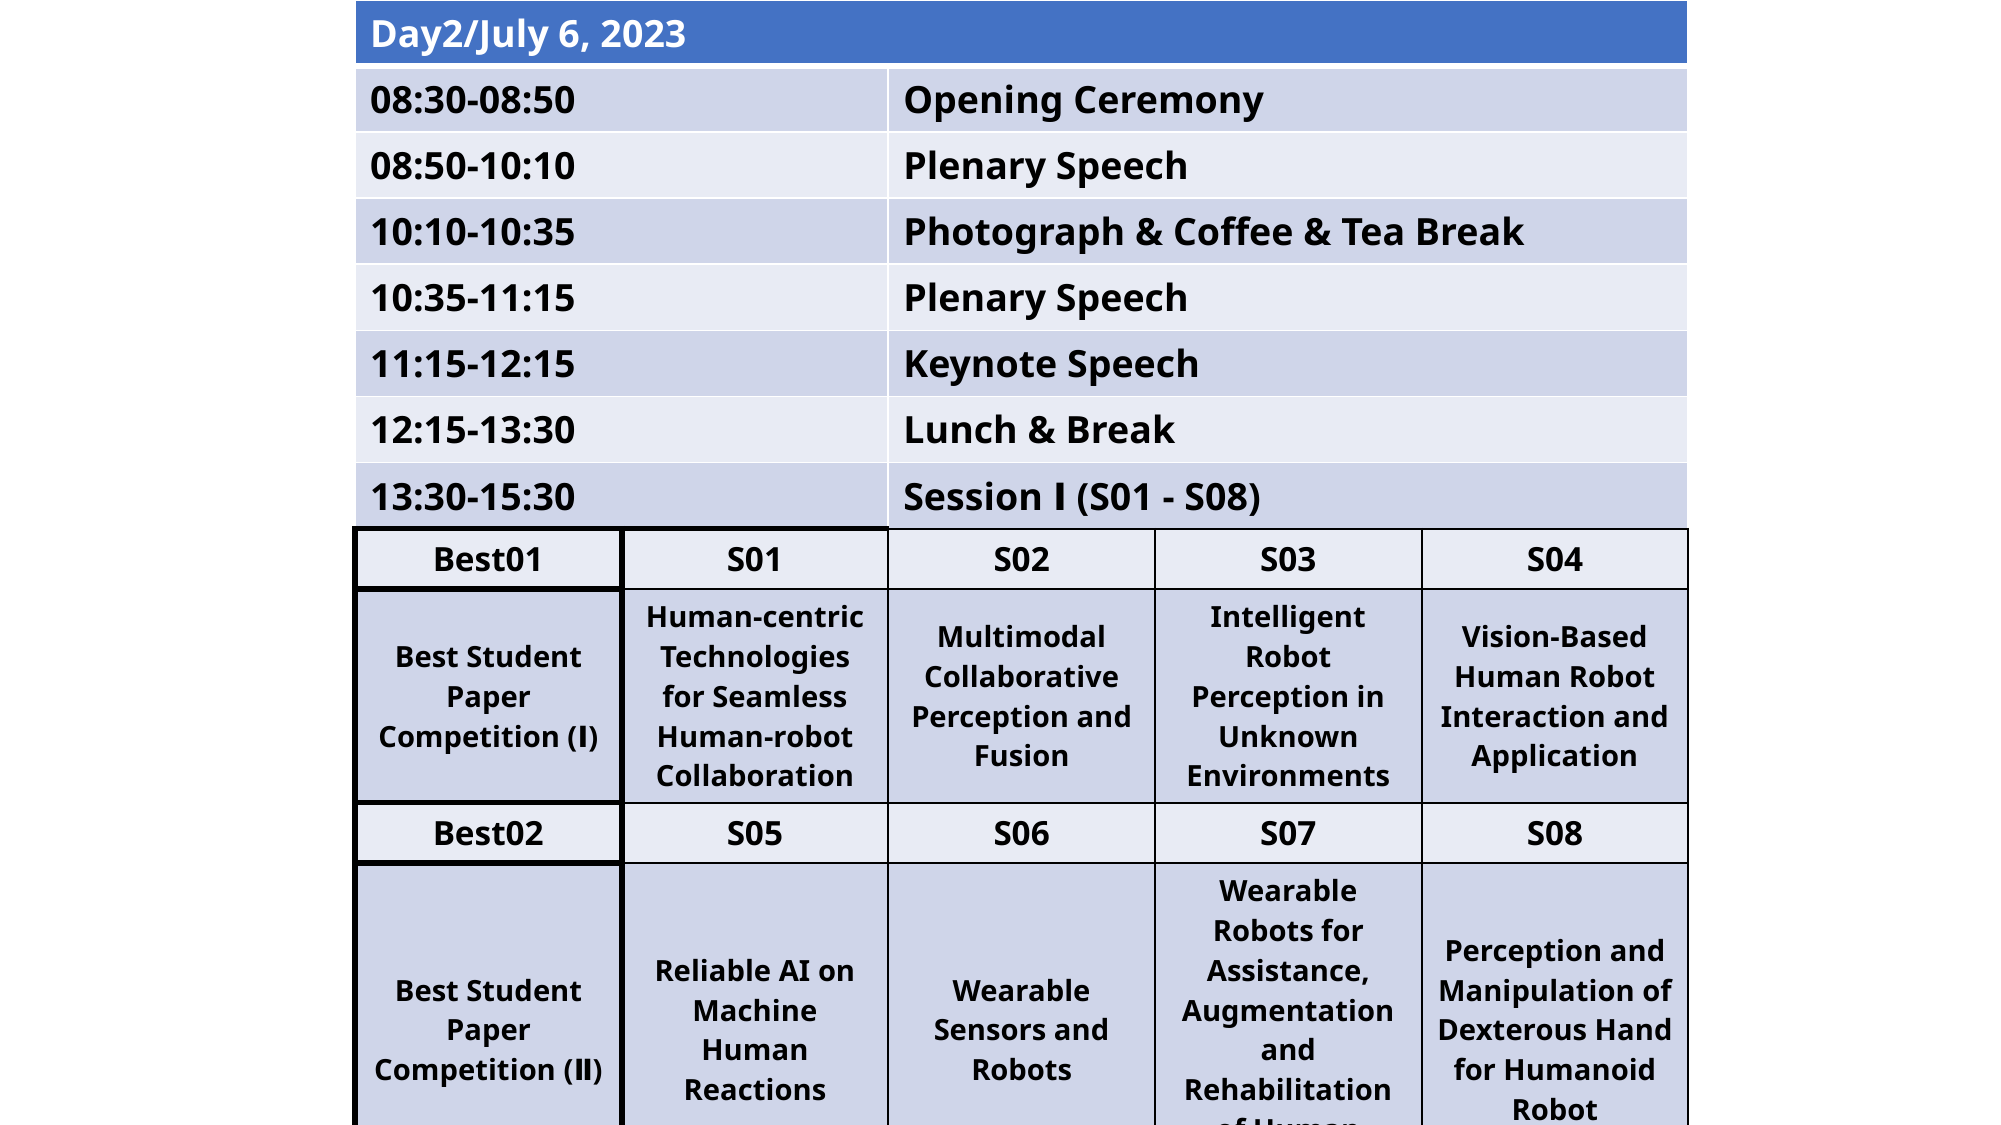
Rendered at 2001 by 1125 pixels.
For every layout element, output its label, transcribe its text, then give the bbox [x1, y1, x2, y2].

table_cell Best02 [358, 805, 619, 860]
table_cell Lunch & Break [889, 397, 1687, 462]
table_cell S08 [1423, 804, 1687, 862]
table_cell 10:10-10:35 [356, 199, 887, 263]
table_cell Multimodal Collaborative Perception and Fusion [889, 590, 1154, 802]
table_cell S06 [889, 804, 1154, 862]
table_cell S02 [889, 530, 1154, 588]
table_cell Session Ⅰ (S01 - S08) [889, 463, 1687, 528]
table_header Day2/July 6, 2023 [356, 1, 1687, 63]
table_cell Opening Ceremony [889, 69, 1687, 131]
table_cell Wearable Robots for Assistance, Augmentation and Rehabilitation of Human Movements [1156, 864, 1421, 1125]
table_cell S05 [625, 804, 887, 862]
table_cell Best01 [358, 531, 619, 586]
table_cell S07 [1156, 804, 1421, 862]
table_cell 13:30-15:30 [356, 463, 887, 526]
table_cell 08:30-08:50 [356, 69, 887, 131]
table_cell Perception and Manipulation of Dexterous Hand for Humanoid Robot [1423, 864, 1687, 1125]
table_cell S04 [1423, 530, 1687, 588]
table_cell Human-centric Technologies for Seamless Human-robot Collaboration [625, 590, 887, 802]
table_cell Best Student Paper Competition (Ⅱ) [358, 866, 619, 1125]
table_cell Best Student Paper Competition (Ⅰ) [358, 592, 619, 800]
table_cell Photograph & Coffee & Tea Break [889, 199, 1687, 263]
table_cell S03 [1156, 530, 1421, 588]
table_cell Reliable AI on Machine Human Reactions [625, 864, 887, 1125]
table_cell Plenary Speech [889, 133, 1687, 197]
table_cell S01 [625, 531, 887, 588]
table_cell 12:15-13:30 [356, 397, 887, 462]
table_cell 08:50-10:10 [356, 133, 887, 197]
table_cell Vision-Based Human Robot Interaction and Application [1423, 590, 1687, 802]
table_cell 10:35-11:15 [356, 265, 887, 330]
table_cell Keynote Speech [889, 331, 1687, 396]
table_cell Wearable Sensors and Robots [889, 864, 1154, 1125]
table_cell Plenary Speech [889, 265, 1687, 330]
table_cell 11:15-12:15 [356, 331, 887, 396]
table_cell Intelligent Robot Perception in Unknown Environments [1156, 590, 1421, 802]
